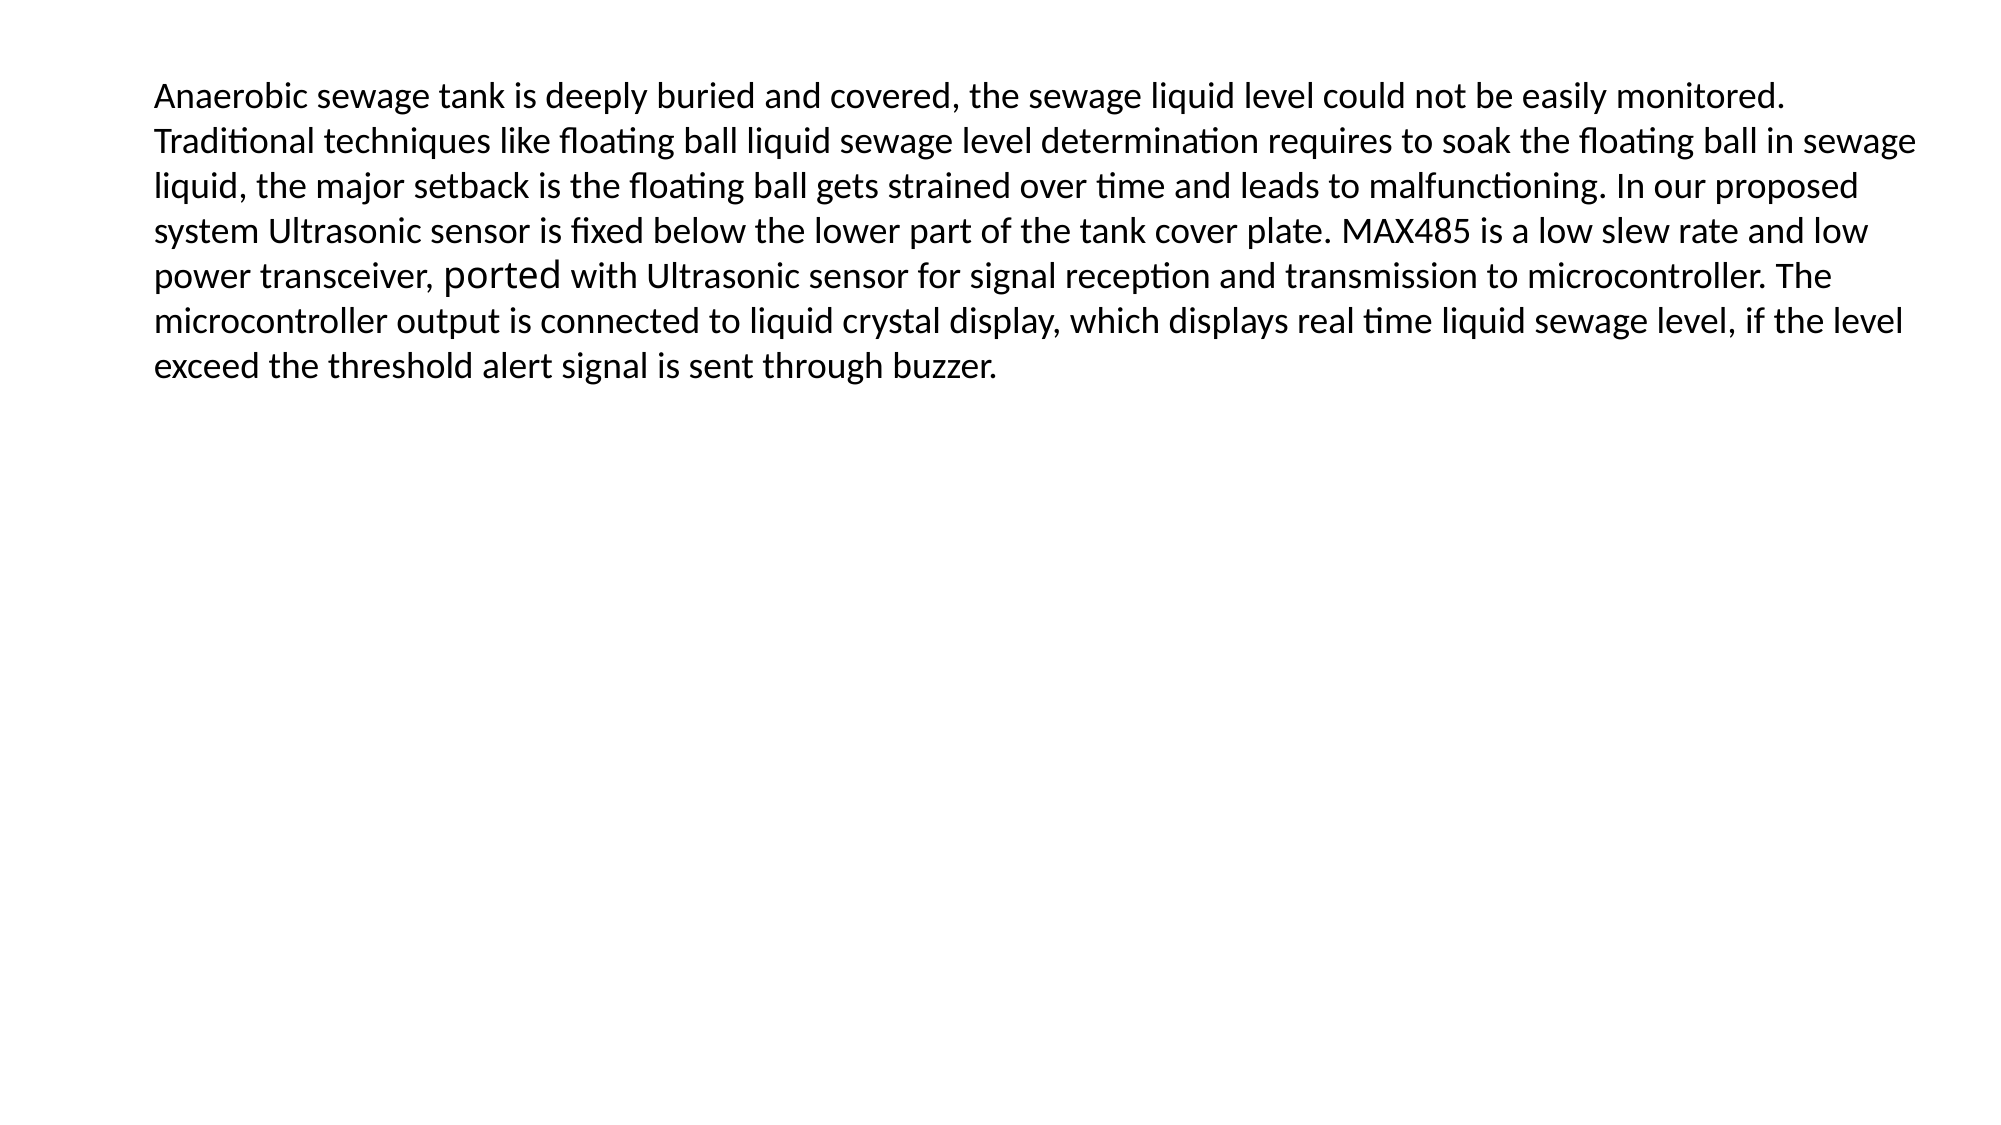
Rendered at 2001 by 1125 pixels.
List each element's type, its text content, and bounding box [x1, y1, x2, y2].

text_box Anaerobic sewage tank is deeply buried and covered, the sewage liquid level could not be easily monitored. Traditional techniques like floating ball liquid sewage level determination requires to soak the floating ball in sewage liquid, the major setback is the floating ball gets strained over time and leads to malfunctioning. In our proposed system Ultrasonic sensor is fixed below the lower part of the tank cover plate. MAX485 is a low slew rate and low power transceiver, ported with Ultrasonic sensor for signal reception and transmission to microcontroller. The microcontroller output is connected to liquid crystal display, which displays real time liquid sewage level, if the level exceed the threshold alert signal is sent through buzzer. [139, 63, 1940, 394]
